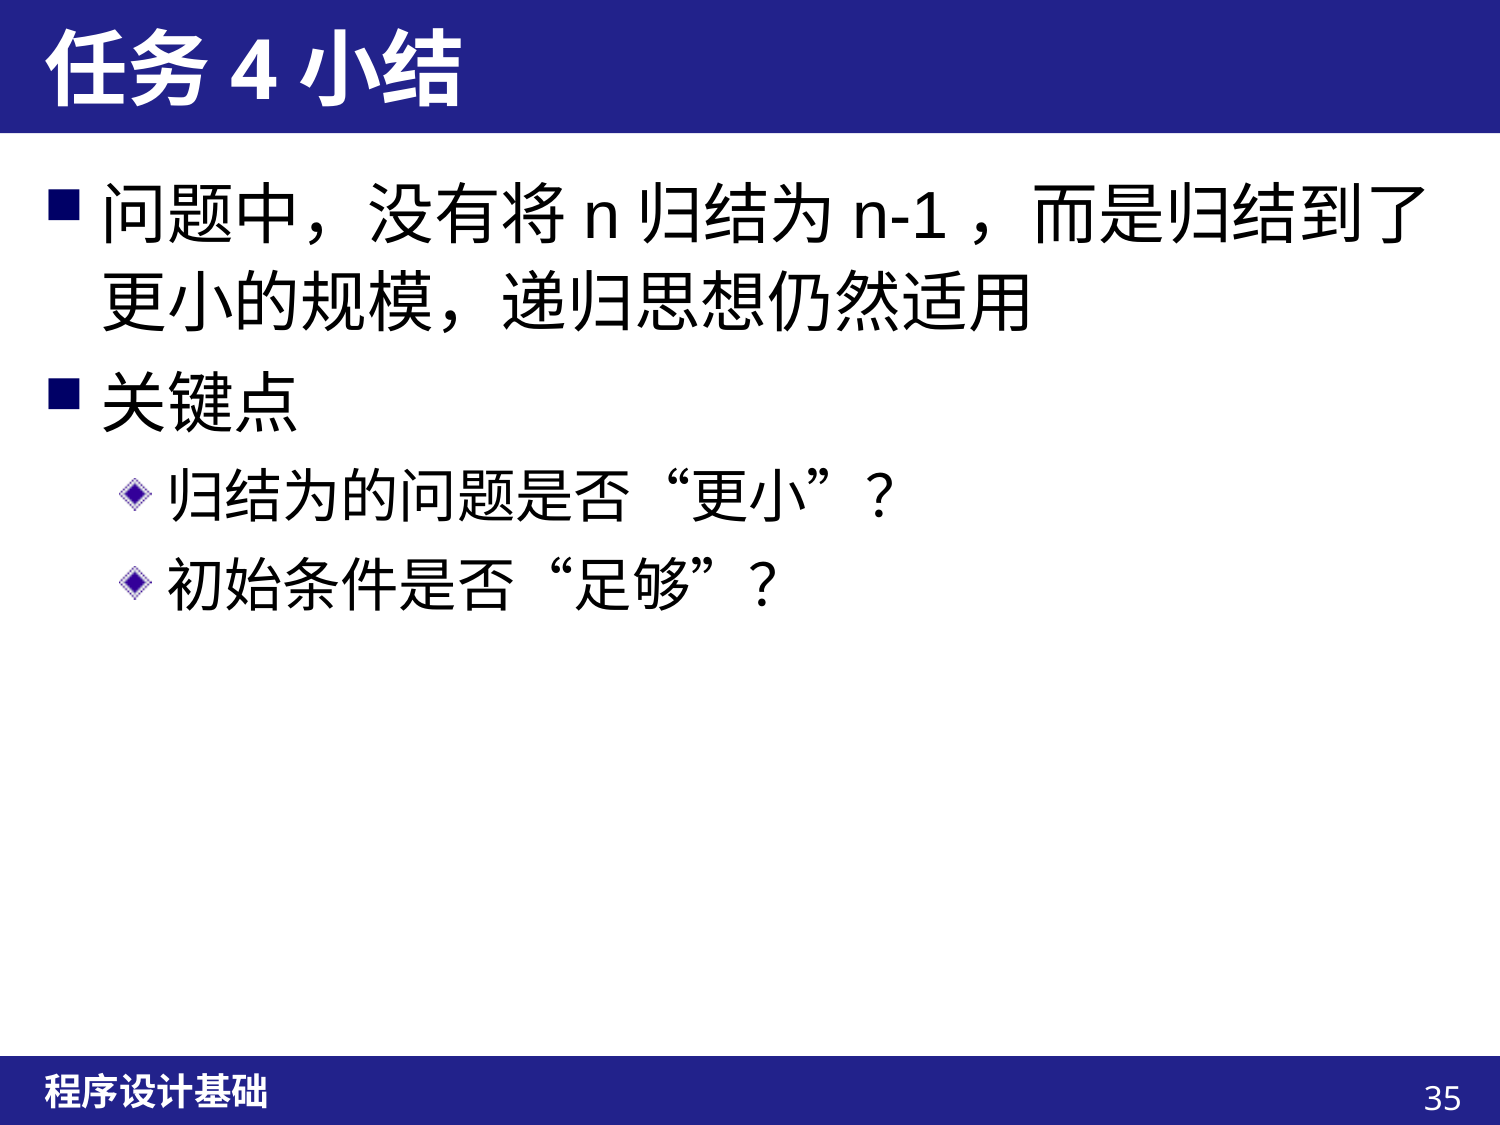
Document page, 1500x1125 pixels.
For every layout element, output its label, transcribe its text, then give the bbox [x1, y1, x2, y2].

list 问题中，没有将n归结为n-1，而是归结到了更小的规模，递归思想仍然适用 关键点 归结为的问题是否“更小”？ 初始条件是否“足够”？ [29, 156, 1469, 1034]
picture [119, 566, 152, 600]
title 任务4小结 [29, 0, 1469, 134]
picture [119, 478, 152, 511]
